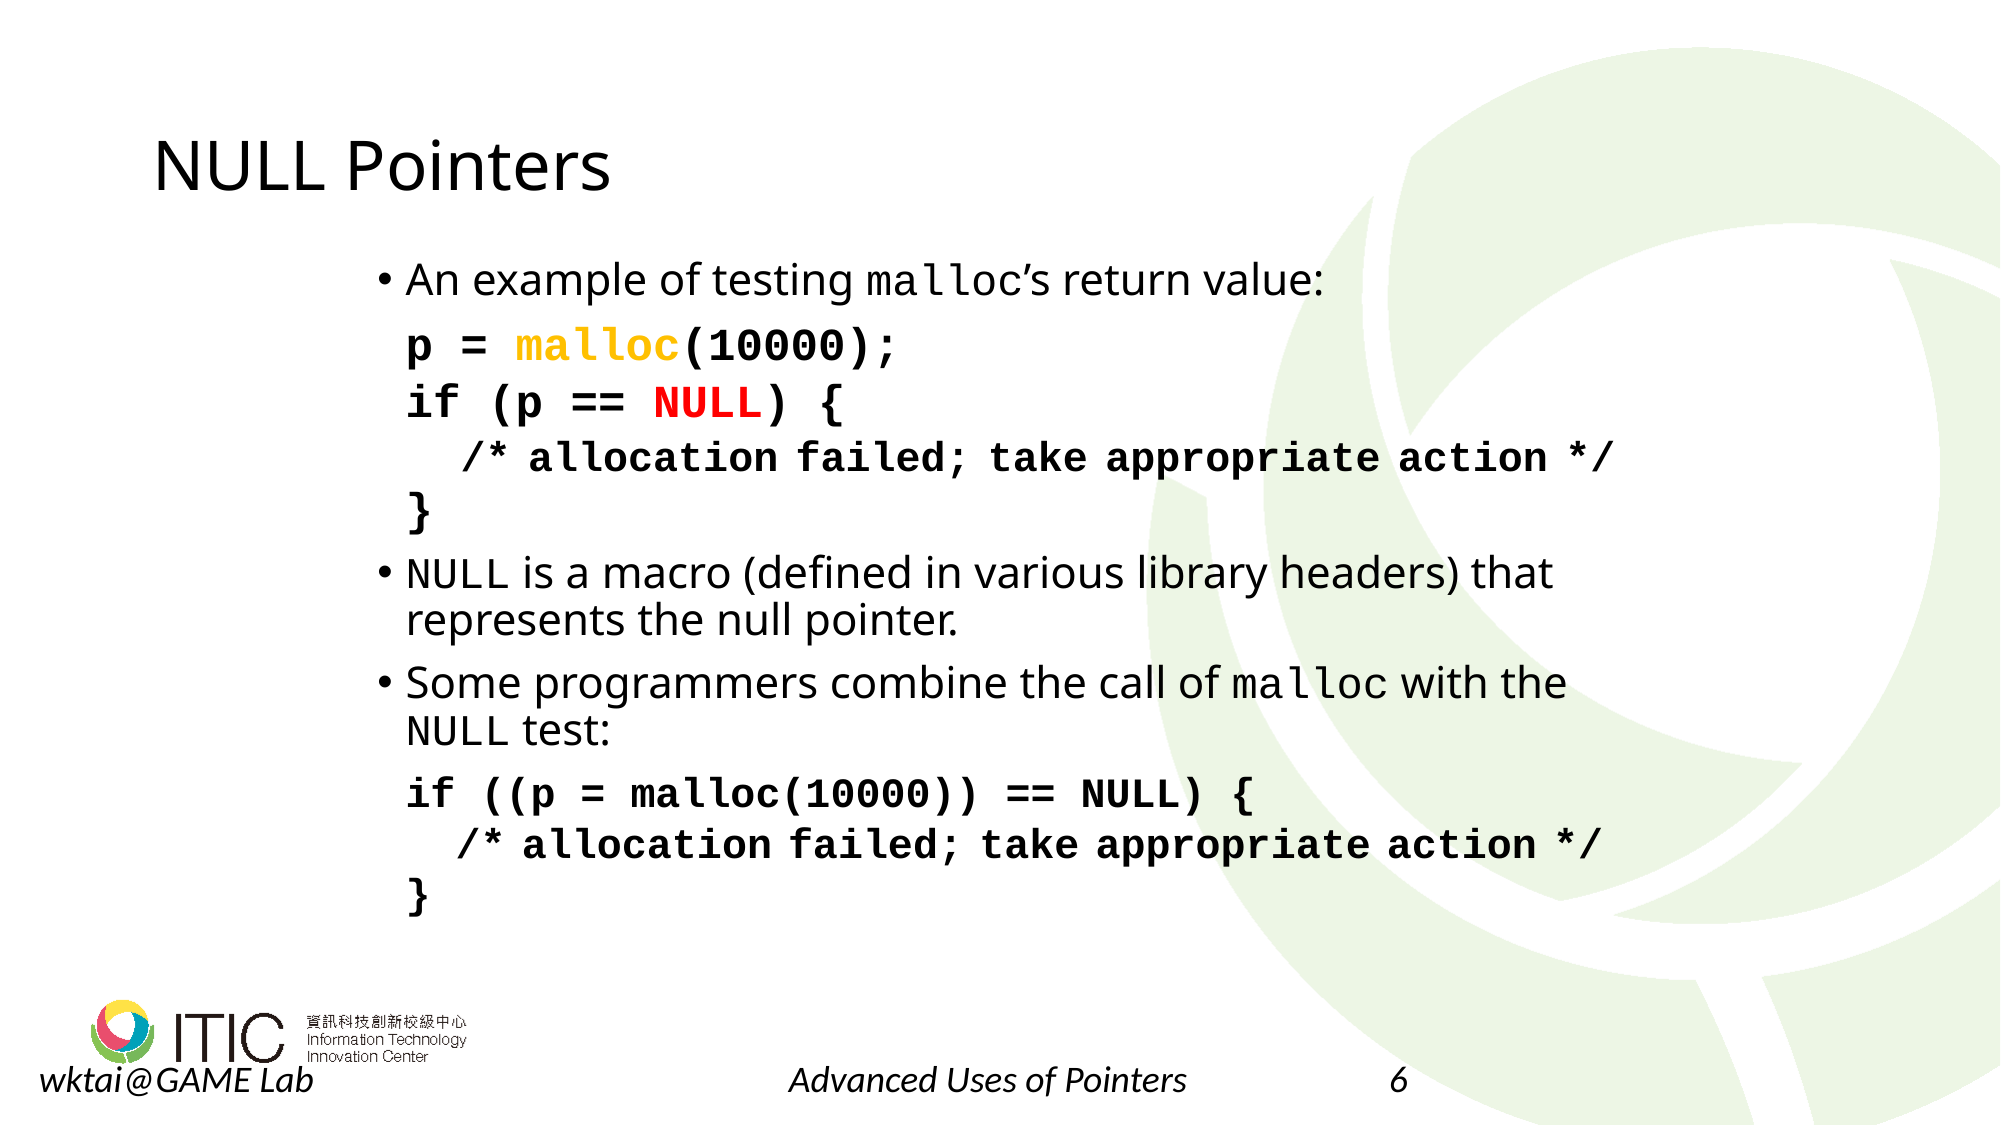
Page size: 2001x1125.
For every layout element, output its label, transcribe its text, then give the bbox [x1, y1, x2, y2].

list An example of testing malloc’s return value: p = malloc(10000); if (p == NULL) { /* allocation failed; take appropriate action */ } NULL is a macro (defined in various library headers) that represents the null pointer. Some programmers combine the call of malloc with the NULL test: if ((p = malloc(10000)) == NULL) { /* allocation failed; take appropriate action */ } [362, 249, 1697, 1038]
title NULL Pointers [137, 59, 1863, 278]
picture [0, 0, 2001, 1125]
